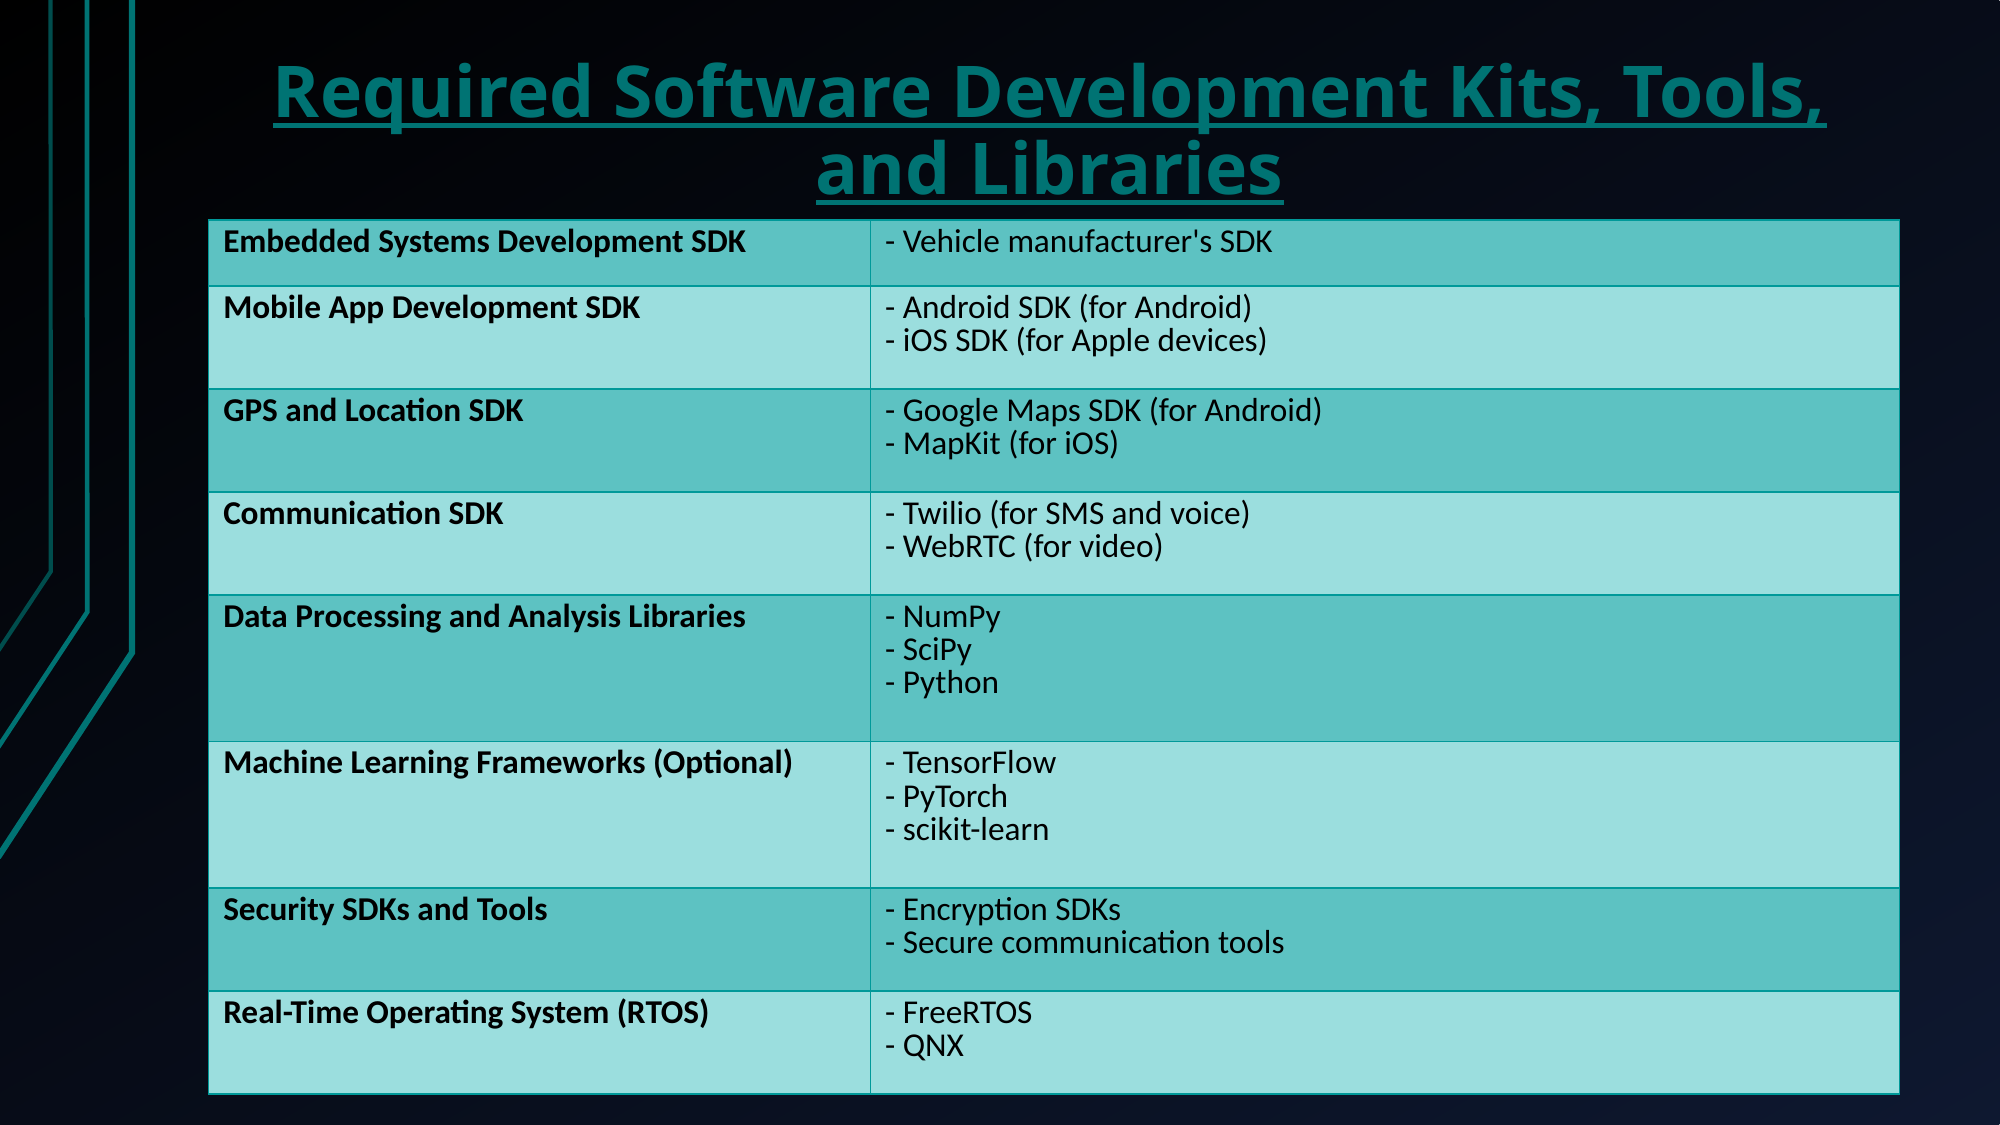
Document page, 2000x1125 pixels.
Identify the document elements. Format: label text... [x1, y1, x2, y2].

table_cell GPS and Location SDK [209, 390, 870, 491]
table_cell Real-Time Operating System (RTOS) [209, 992, 870, 1093]
table_cell - FreeRTOS - QNX [871, 992, 1899, 1093]
table_cell Security SDKs and Tools [209, 889, 870, 990]
table_header - Vehicle manufacturer's SDK [871, 221, 1899, 285]
table_cell - Encryption SDKs - Secure communication tools [871, 889, 1899, 990]
table_cell - Twilio (for SMS and voice) - WebRTC (for video) [871, 493, 1899, 594]
table_cell Communication SDK [209, 493, 870, 594]
table_cell - NumPy - SciPy - Python [871, 596, 1899, 741]
table_cell Mobile App Development SDK [209, 287, 870, 388]
table_cell - Android SDK (for Android) - iOS SDK (for Apple devices) [871, 287, 1899, 388]
table_cell - TensorFlow - PyTorch - scikit-learn [871, 742, 1899, 887]
table_cell Machine Learning Frameworks (Optional) [209, 742, 870, 887]
table_cell - Google Maps SDK (for Android) - MapKit (for iOS) [871, 390, 1899, 491]
table_header Embedded Systems Development SDK [209, 221, 870, 285]
table_cell Data Processing and Analysis Libraries [209, 596, 870, 741]
title Required Software Development Kits, Tools, and Libraries [199, 45, 1900, 220]
